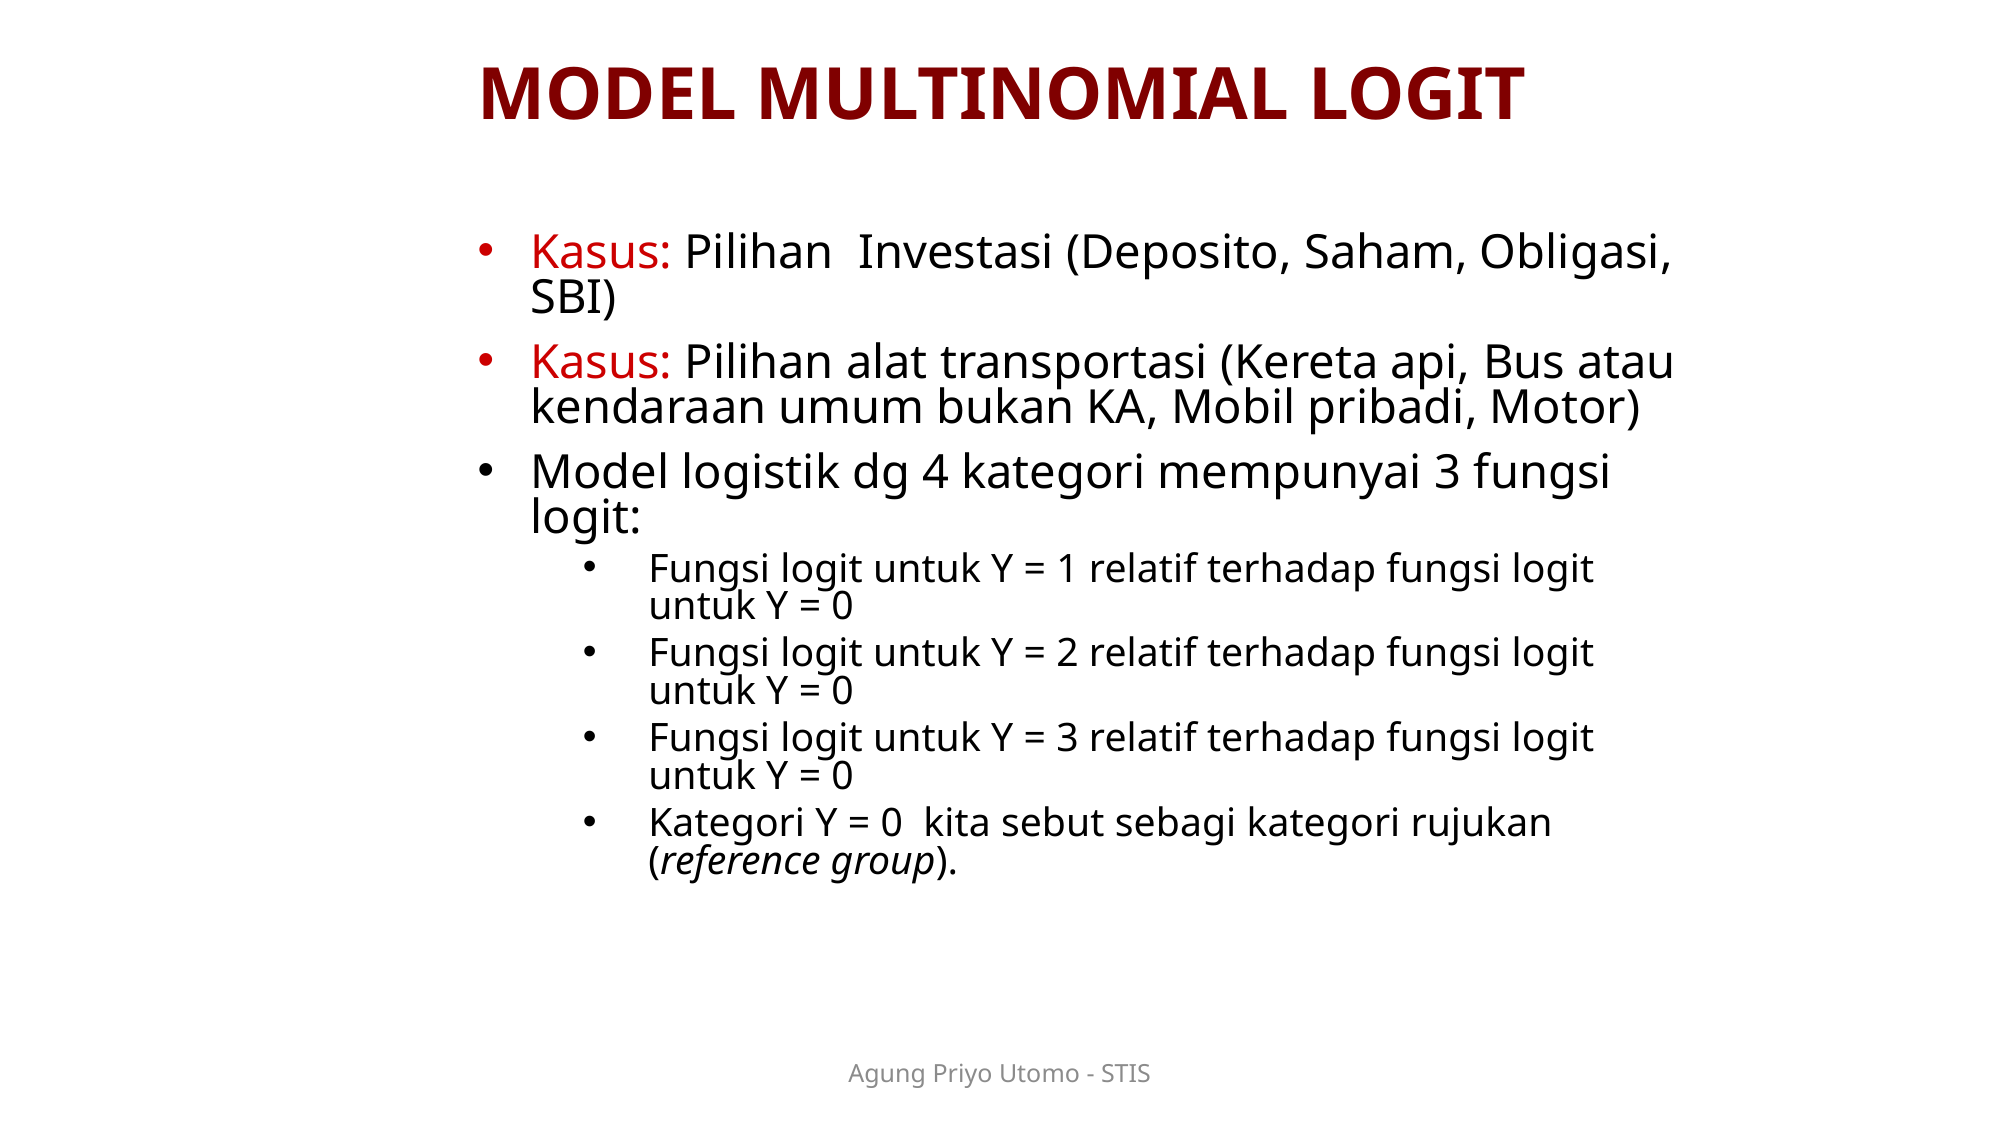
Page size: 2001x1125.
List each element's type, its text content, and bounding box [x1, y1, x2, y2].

footer Agung Priyo Utomo - STIS [662, 1042, 1338, 1103]
title MODEL MULTINOMIAL LOGIT [462, 50, 1700, 143]
list Kasus: Pilihan Investasi (Deposito, Saham, Obligasi, SBI) Kasus: Pilihan alat transportasi (Kereta api, Bus atau kendaraan umum bukan KA, Mobil pribadi, Motor) Model logistik dg 4 kategori mempunyai 3 fungsi logit: Fungsi logit untuk Y = 1 relatif terhadap fungsi logit untuk Y = 0 Fungsi logit untuk Y = 2 relatif terhadap fungsi logit untuk Y = 0 Fungsi logit untuk Y = 3 relatif terhadap fungsi logit untuk Y = 0 Kategori Y = 0 kita sebut sebagi kategori rujukan (reference group). [462, 224, 1713, 925]
